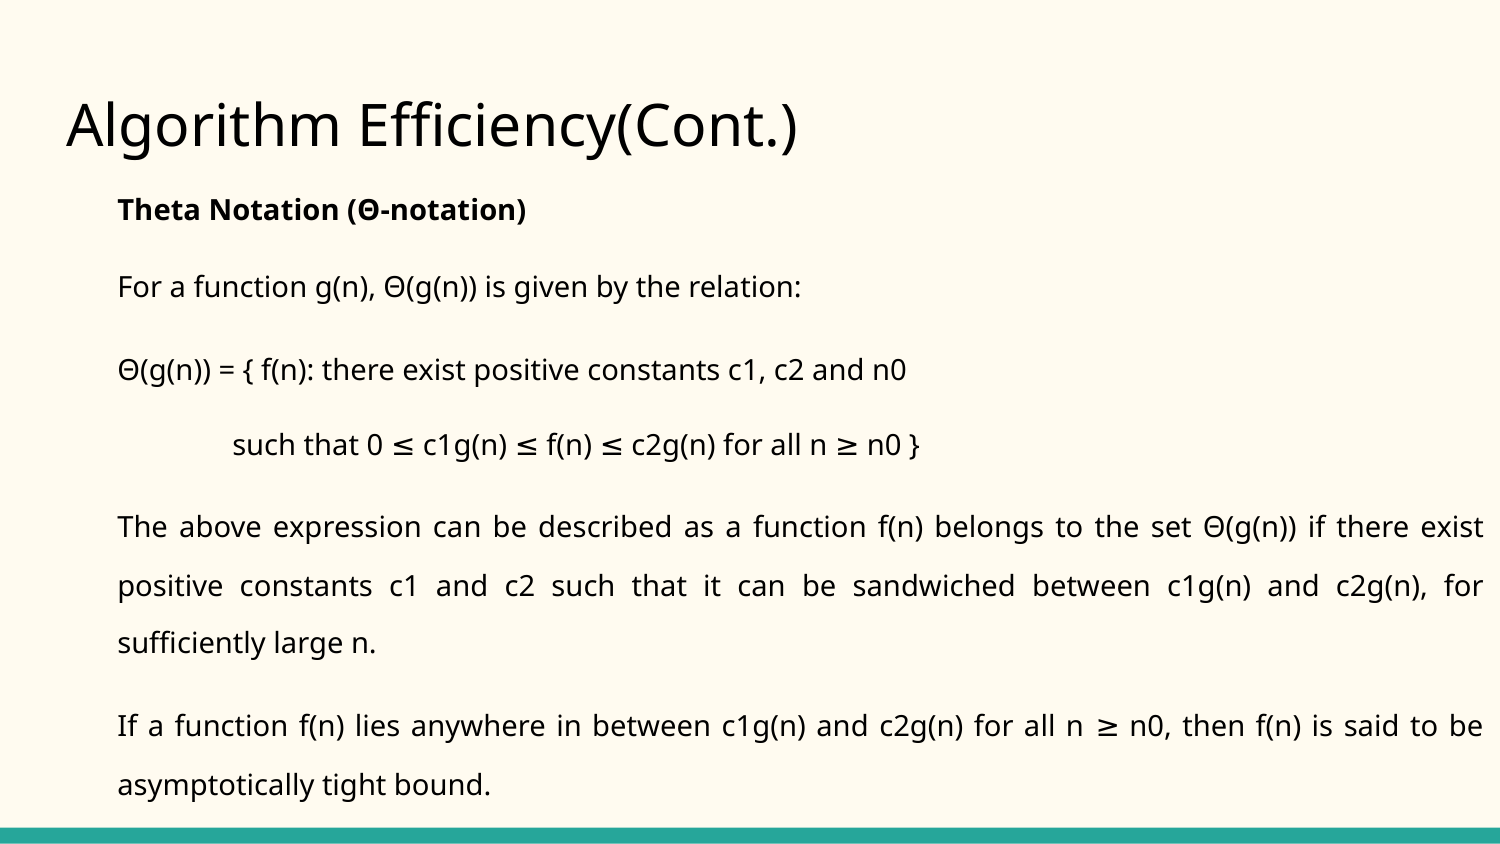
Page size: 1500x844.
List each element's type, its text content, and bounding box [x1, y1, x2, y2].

title Algorithm Efficiency(Cont.) [51, 72, 1449, 174]
list Theta Notation (Θ-notation) For a function g(n), Θ(g(n)) is given by the relation: Θ(g(n)) = { f(n): there exist positive constants c1, c2 and n0 such that 0 ≤ c1g(n) ≤ f(n) ≤ c2g(n) for all n ≥ n0 } The above expression can be described as a function f(n) belongs to the set Θ(g(n)) if there exist positive constants c1 and c2 such that it can be sandwiched between c1g(n) and c2g(n), for sufficiently large n. If a function f(n) lies anywhere in between c1g(n) and c2g(n) for all n ≥ n0, then f(n) is said to be asymptotically tight bound. [102, 208, 1500, 767]
